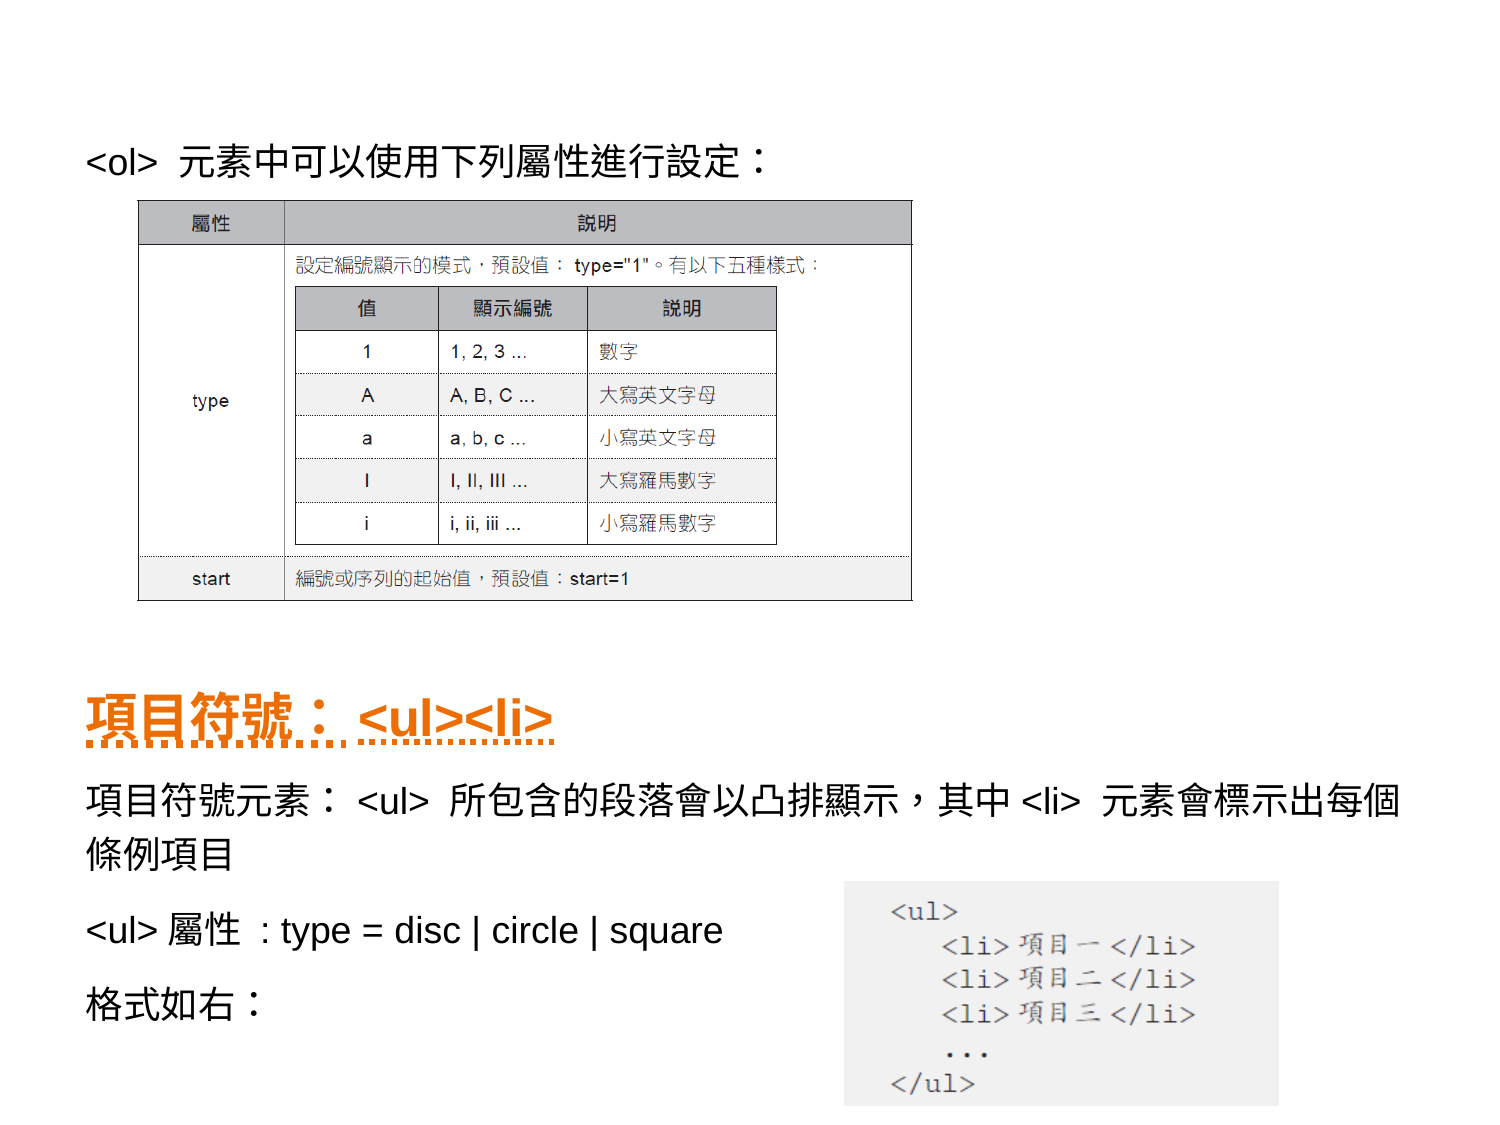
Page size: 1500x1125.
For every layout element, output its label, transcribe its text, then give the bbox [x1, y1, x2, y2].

picture [844, 881, 1279, 1107]
picture [135, 196, 915, 604]
list <ol> 元素中可以使用下列屬性進行設定： 項目符號：<ul><li> 項目符號元素：<ul> 所包含的段落會以凸排顯示，其中<li> 元素會標示出每個條例項目 <ul>屬性 : type = disc | circle | square 格式如右： [70, 121, 1430, 1106]
